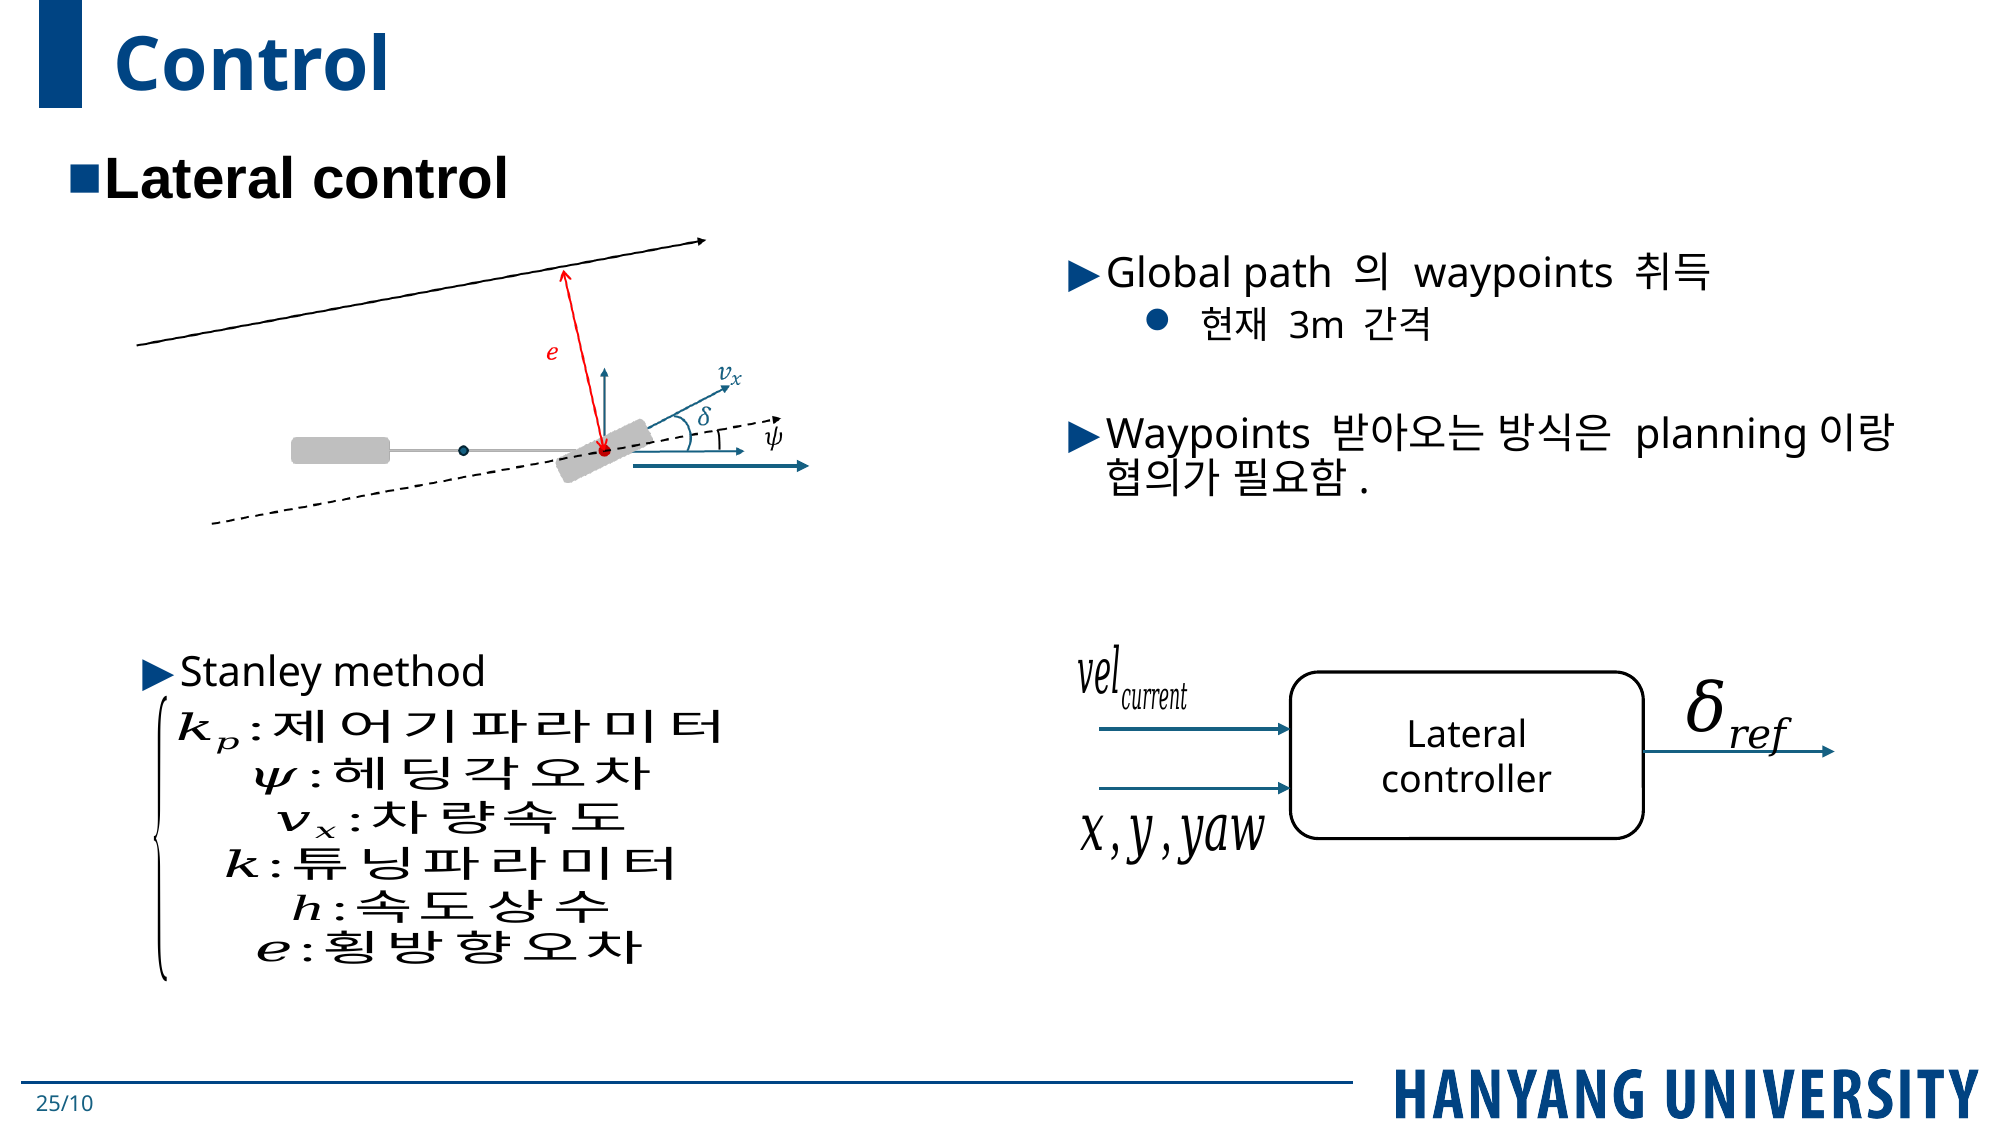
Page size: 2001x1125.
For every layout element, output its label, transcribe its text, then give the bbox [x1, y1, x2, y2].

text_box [1077, 637, 1836, 867]
text_box Global path 의 waypoints 취득 현재 3m 간격 Waypoints 받아오는 방식은 planning이랑 협의가 필요함. [978, 183, 1974, 1020]
title Control [99, 0, 1894, 134]
picture [1396, 1069, 1979, 1119]
picture [135, 229, 805, 525]
